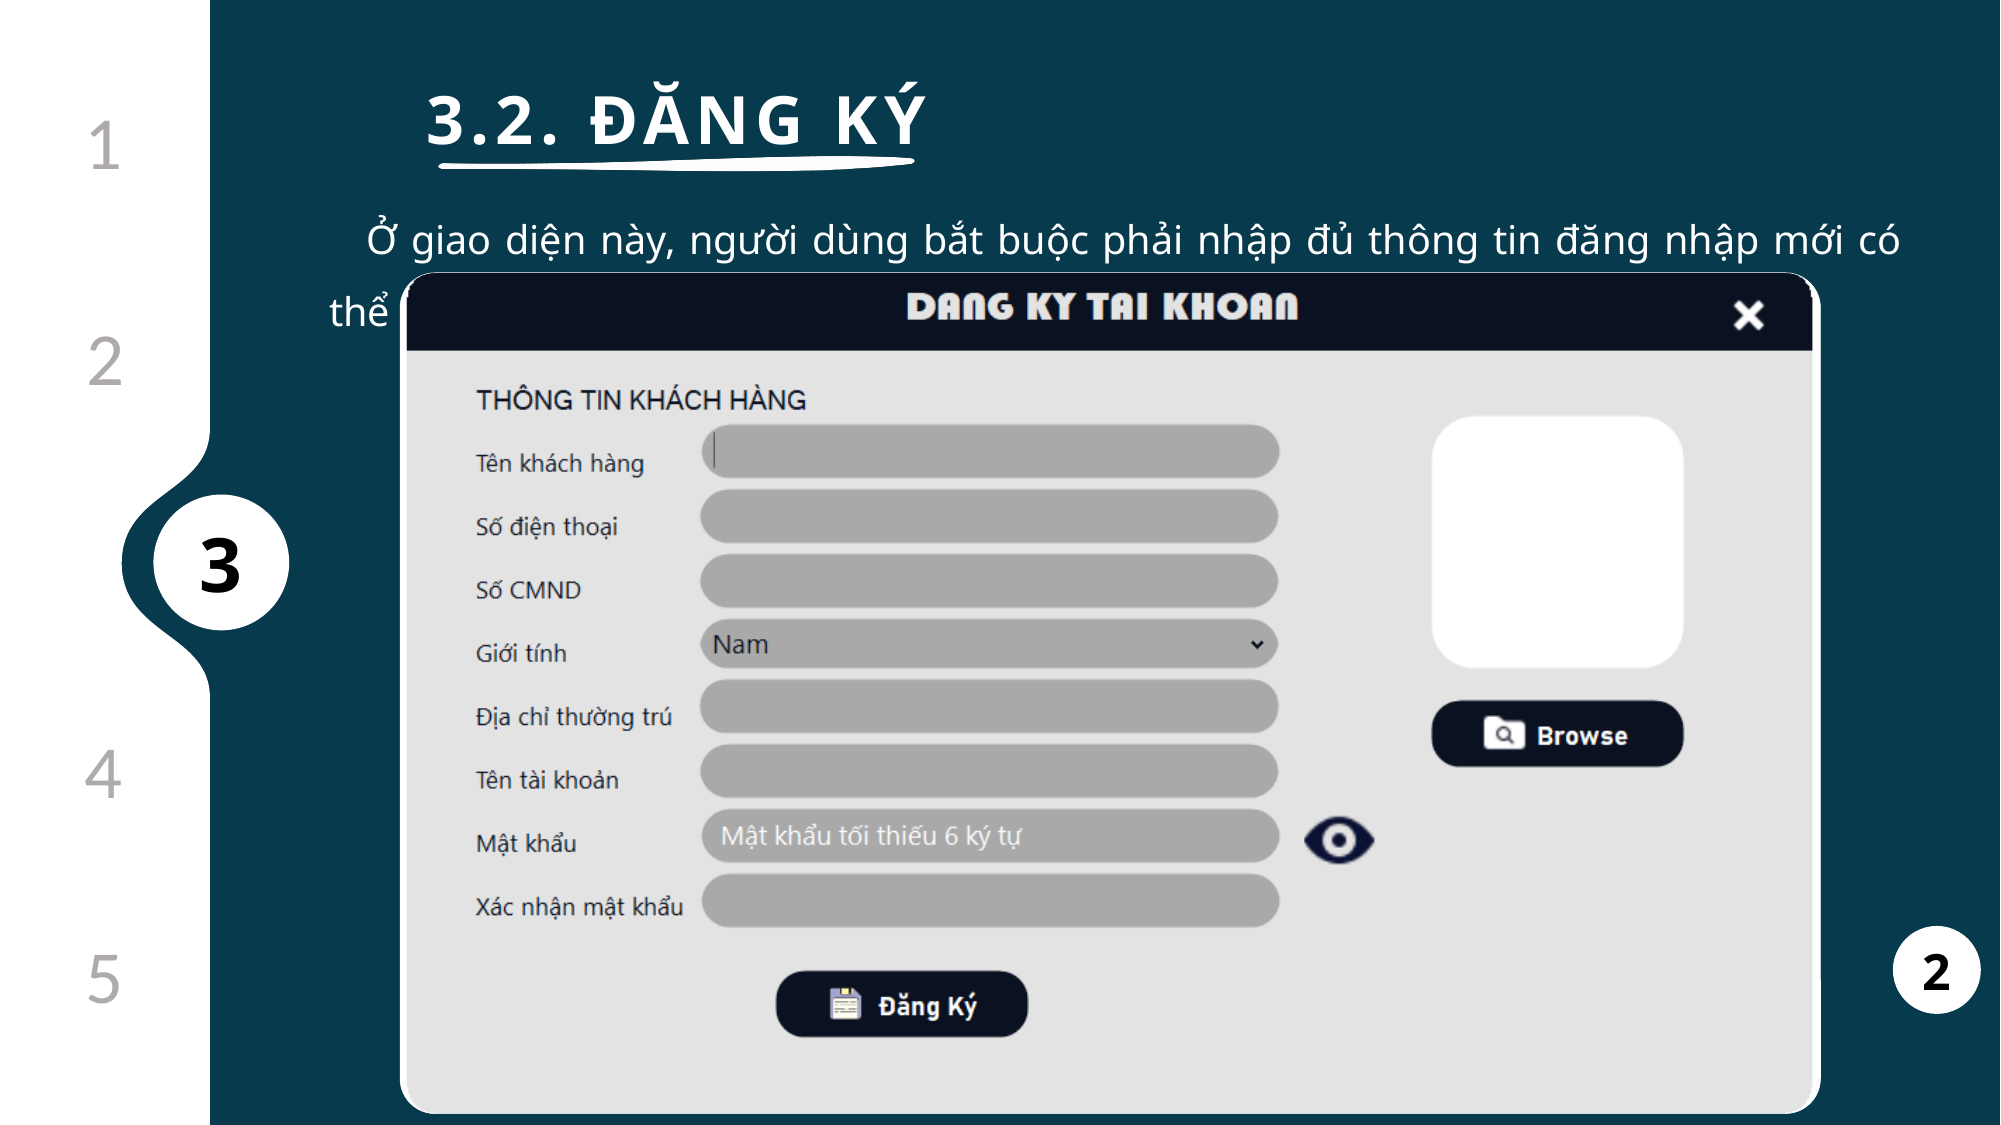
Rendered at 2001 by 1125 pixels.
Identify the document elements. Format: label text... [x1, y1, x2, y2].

picture [59, 502, 161, 605]
text_box Ở giao diện này, người dùng bắt buộc phải nhập đủ thông tin đăng nhập mới có thể đăng ký. [314, 184, 1918, 342]
text_box 2 [71, 303, 140, 409]
text_box 3.2. ĐĂNG KÝ [411, 70, 942, 166]
text_box 1 [69, 86, 138, 192]
picture [400, 272, 1821, 1114]
text_box [0, 0, 211, 1125]
text_box 5 [71, 921, 139, 1026]
text_box 2 [1891, 924, 1982, 1015]
text_box 4 [69, 715, 138, 821]
text_box 3 [161, 493, 291, 632]
picture [438, 147, 915, 184]
